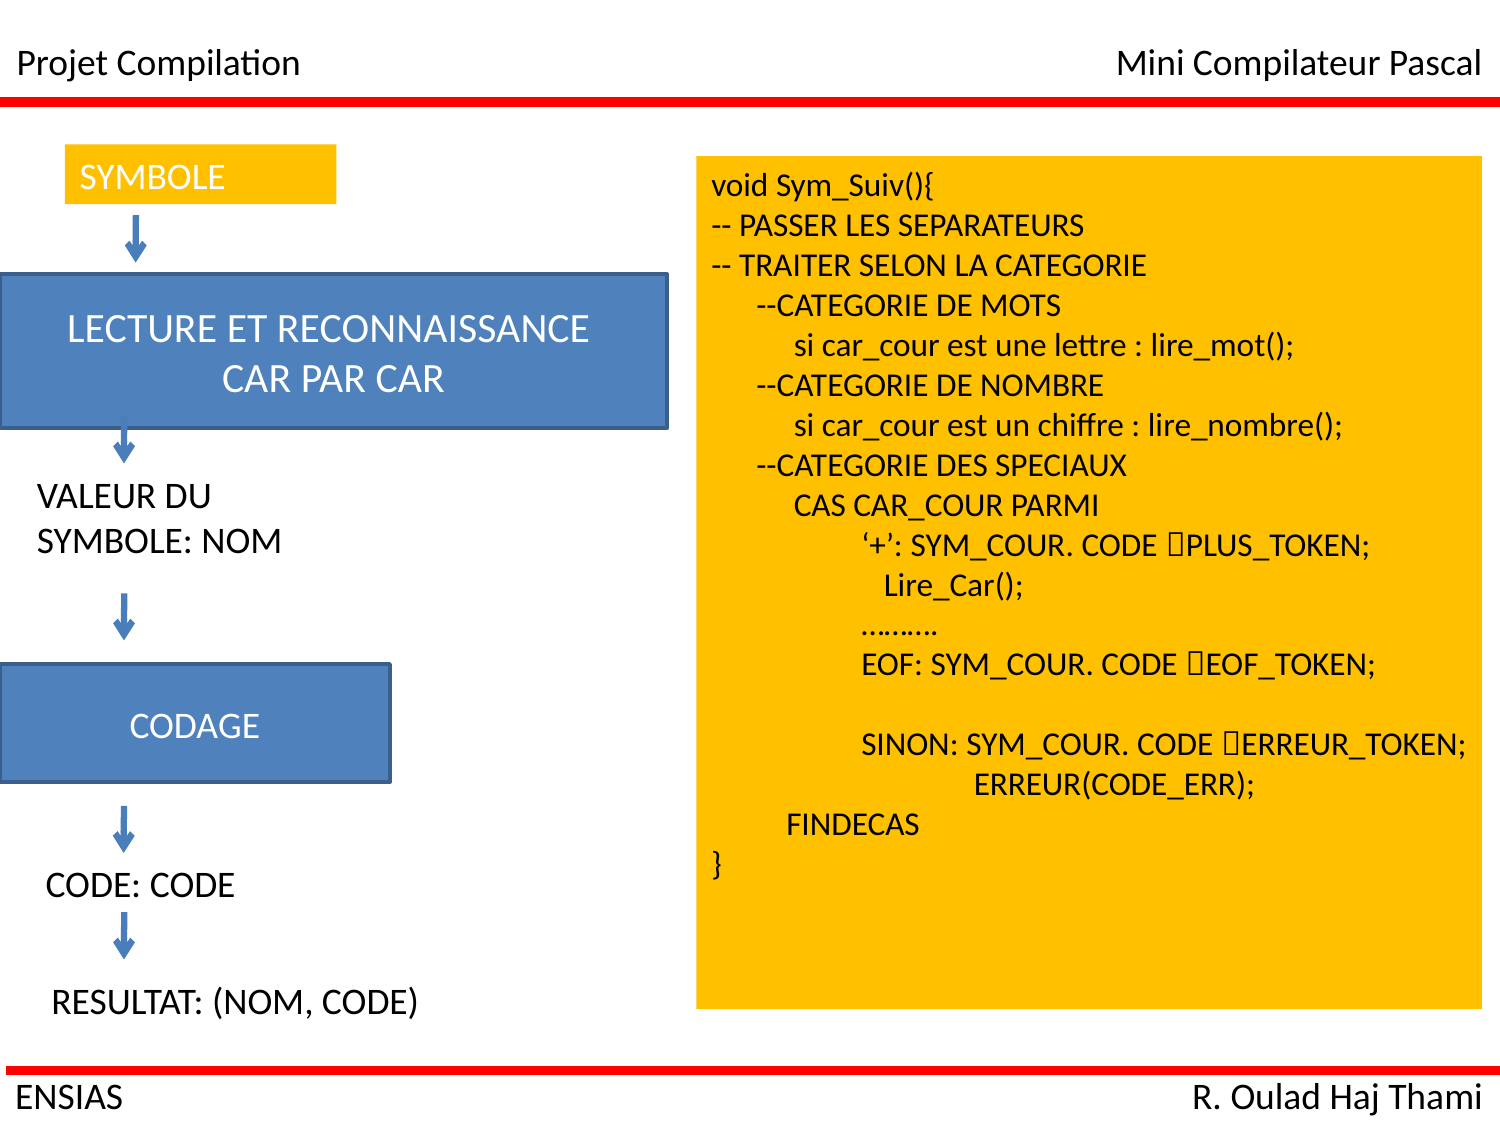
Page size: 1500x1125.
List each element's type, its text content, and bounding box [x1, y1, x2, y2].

text_box Mini Compilateur Pascal [1101, 30, 1498, 91]
text_box ENSIAS [0, 1064, 139, 1125]
text_box VALEUR DU SYMBOLE: NOM [22, 463, 298, 569]
text_box Projet Compilation [1, 30, 317, 91]
text_box R. Oulad Haj Thami [1177, 1064, 1499, 1069]
text_box CODAGE [0, 662, 392, 784]
text_box LECTURE ET RECONNAISSANCE CAR PAR CAR [0, 272, 669, 430]
text_box void Sym_Suiv(){ -- PASSER LES SEPARATEURS -- TRAITER SELON LA CATEGORIE --CATEGORIE DE MOTS si car_cour est une lettre : lire_mot(); --CATEGORIE DE NOMBRE si car_cour est un chiffre : lire_nombre(); --CATEGORIE DES SPECIAUX CAS CAR_COUR PARMI ‘+’: SYM_COUR. CODE PLUS_TOKEN; Lire_Car(); ………. EOF: SYM_COUR. CODE EOF_TOKEN; SINON: SYM_COUR. CODE ERREUR_TOKEN; ERREUR(CODE_ERR); FINDECAS } [696, 156, 1482, 1010]
text_box R. Oulad Haj Thami [1177, 1079, 1499, 1125]
text_box SYMBOLE [64, 144, 337, 205]
text_box RESULTAT: (NOM, CODE) [36, 969, 435, 1030]
text_box CODE: CODE [30, 852, 251, 913]
